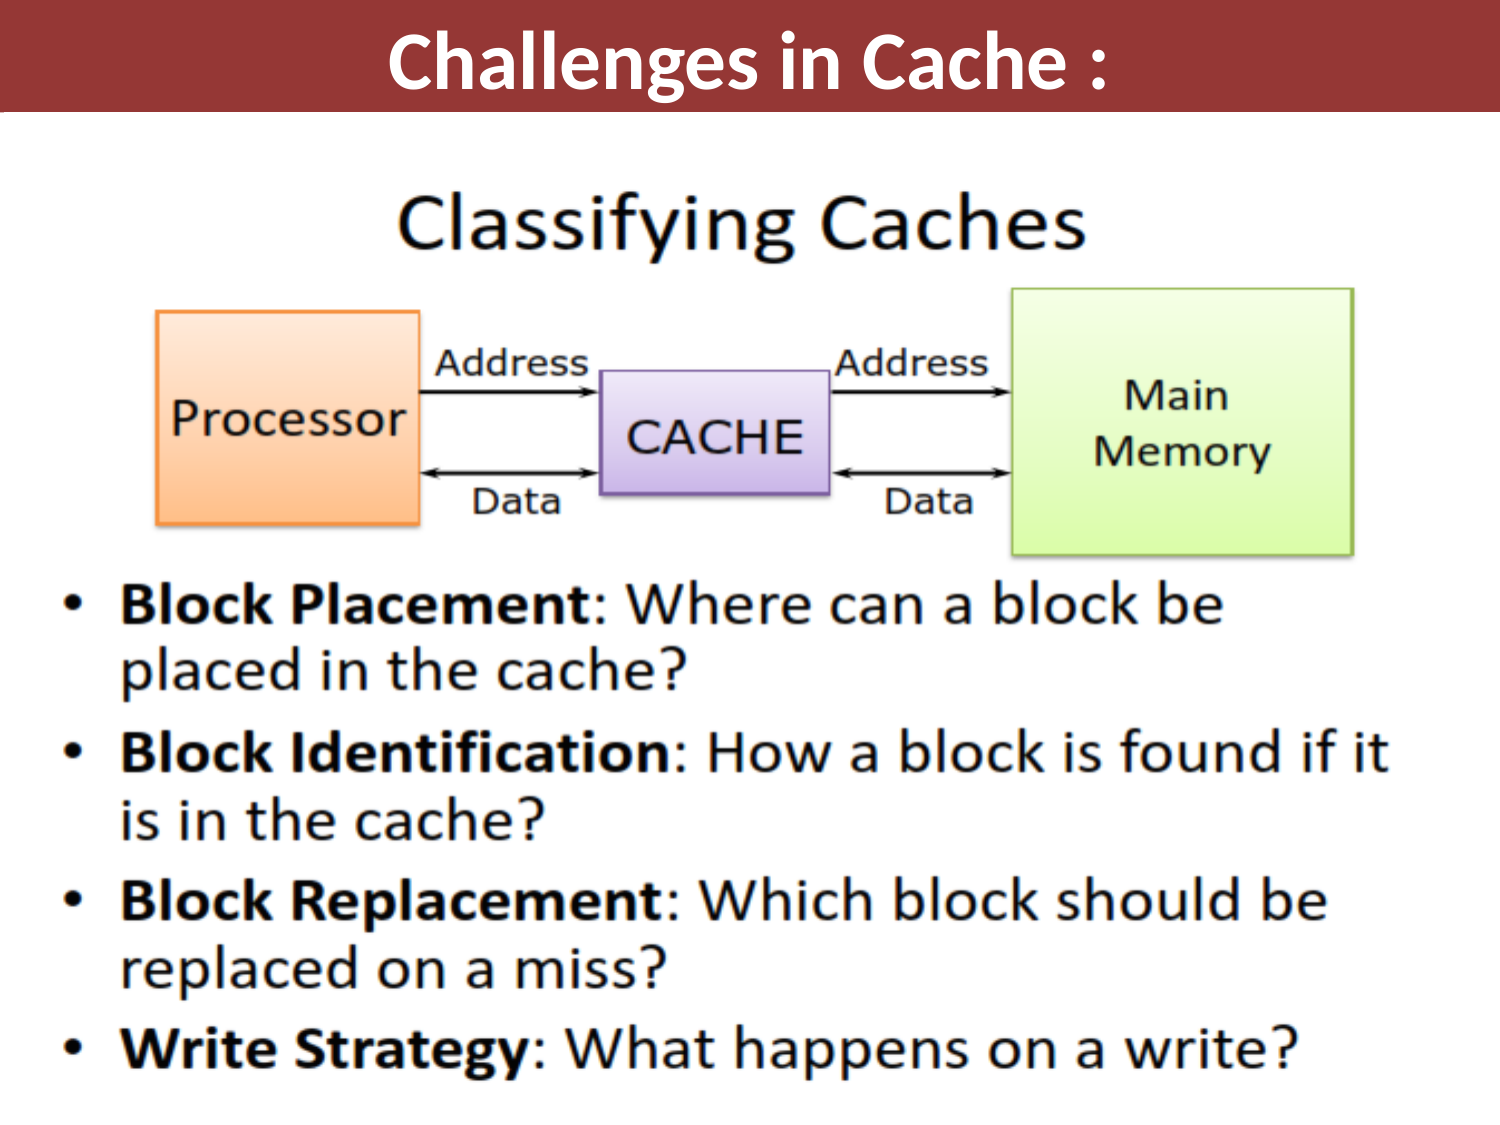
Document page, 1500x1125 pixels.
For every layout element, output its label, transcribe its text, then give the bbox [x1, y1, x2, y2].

title Challenges in Cache : [0, 0, 1500, 113]
picture [3, 112, 1500, 1125]
